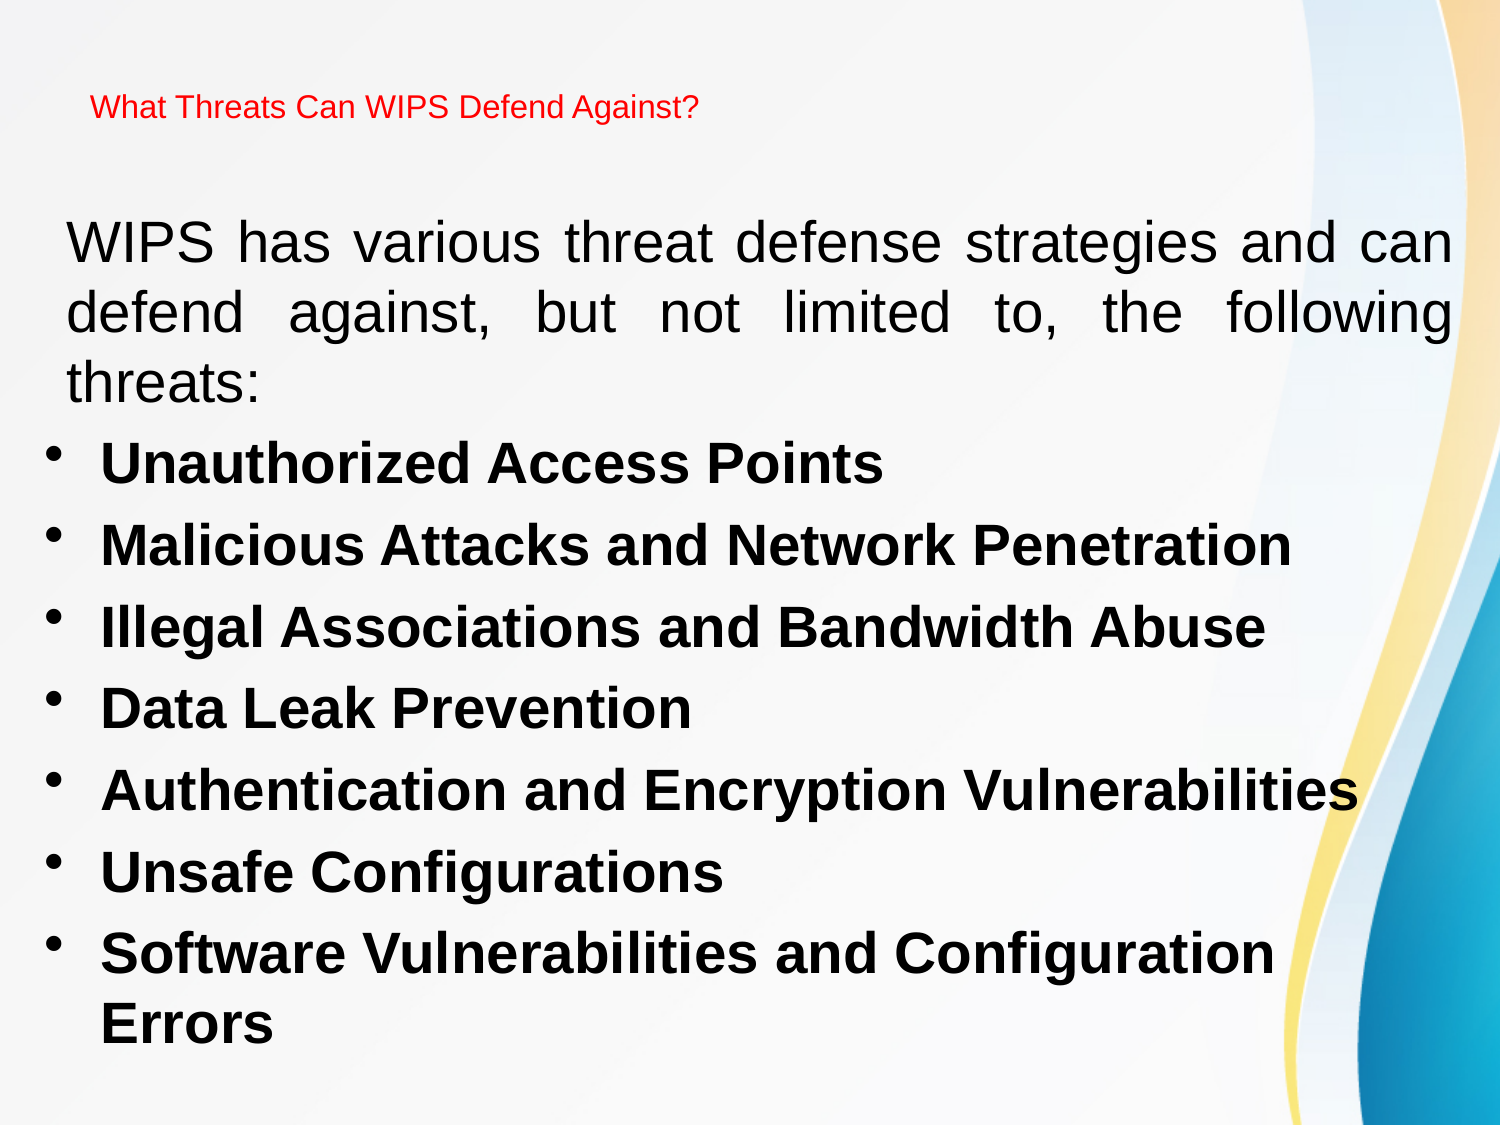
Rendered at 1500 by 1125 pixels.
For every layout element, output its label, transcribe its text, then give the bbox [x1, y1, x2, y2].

title What Threats Can WIPS Defend Against? [74, 77, 1426, 173]
picture [0, 0, 1500, 1125]
list WIPS has various threat defense strategies and can defend against, but not limited to, the following threats: Unauthorized Access Points Malicious Attacks and Network Penetration Illegal Associations and Bandwidth Abuse Data Leak Prevention Authentication and Encryption Vulnerabilities Unsafe Configurations Software Vulnerabilities and Configuration Errors [29, 196, 1471, 1083]
